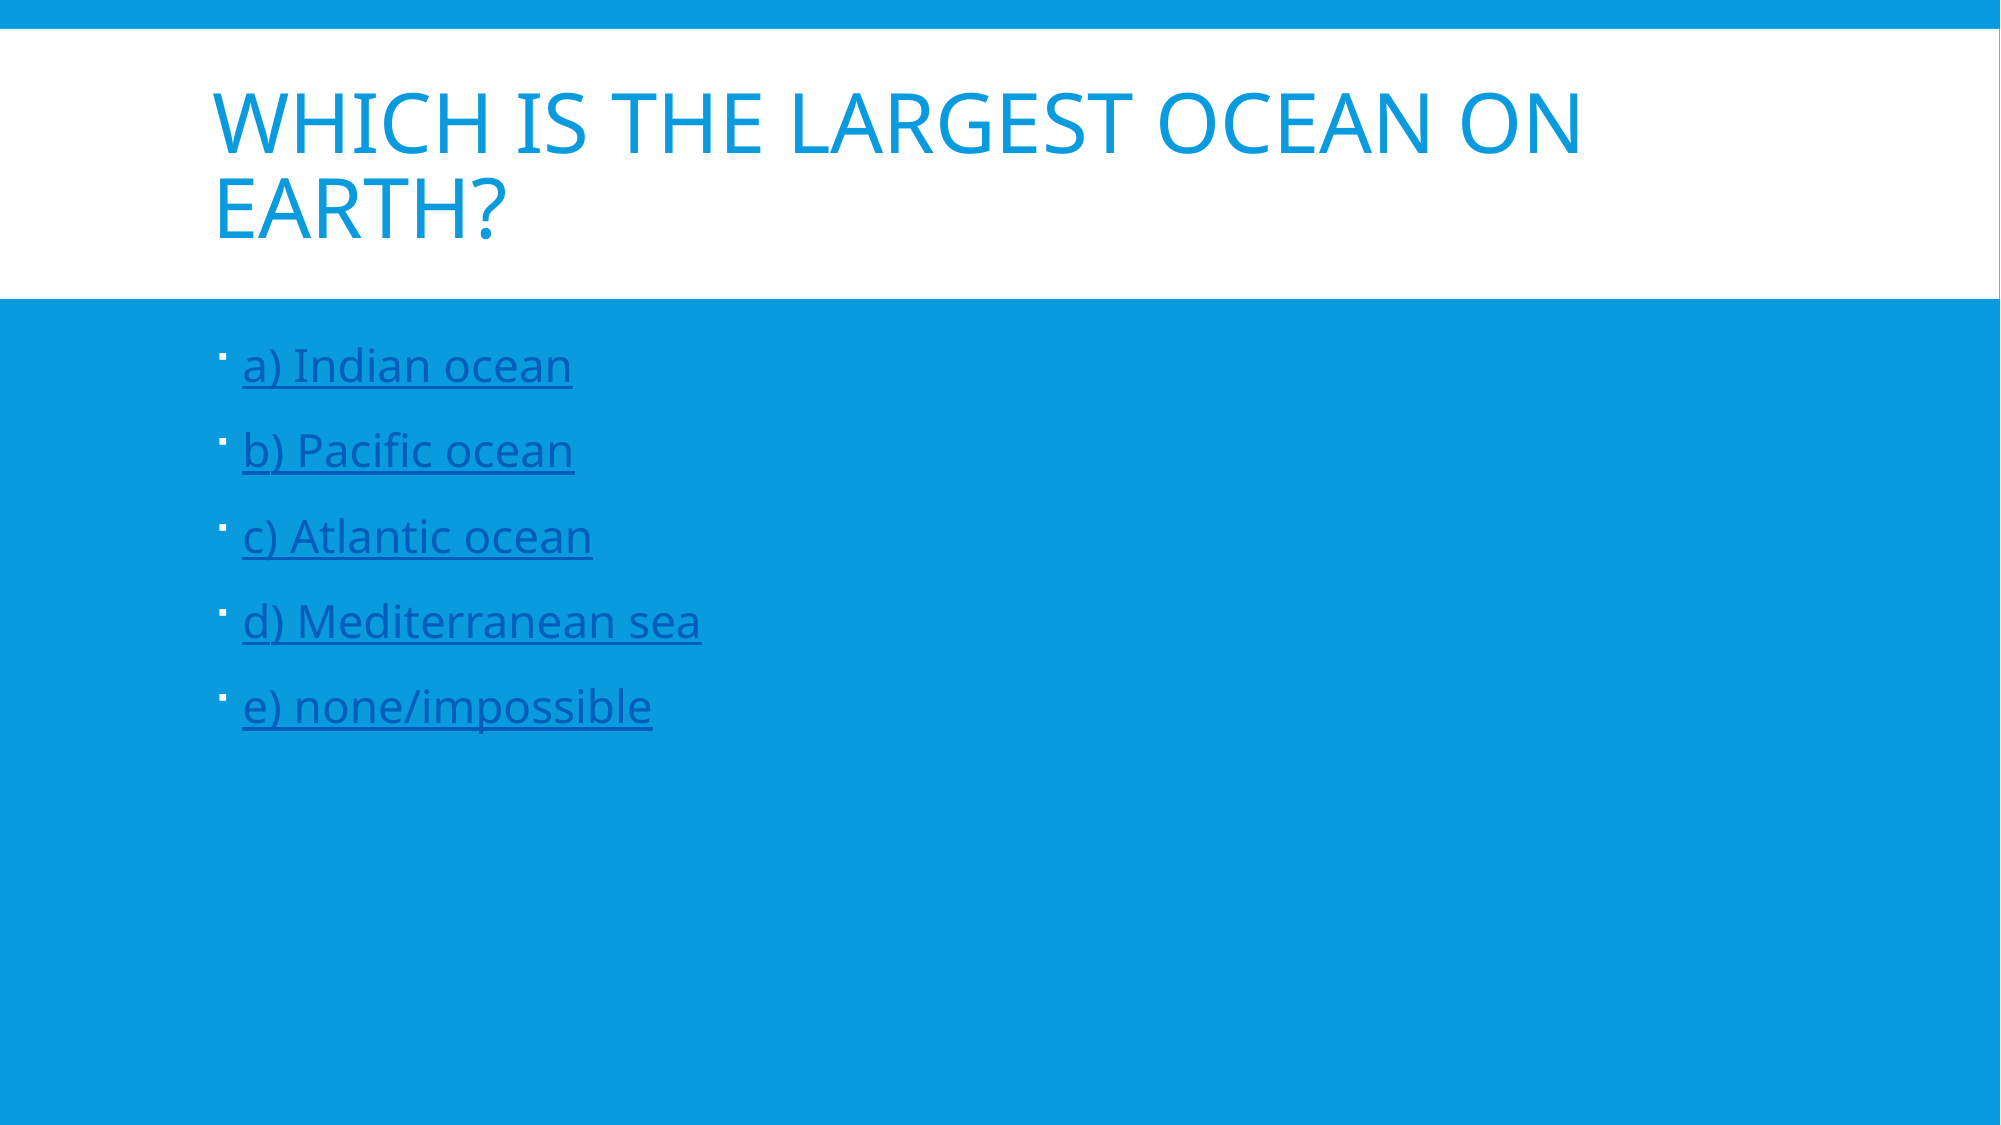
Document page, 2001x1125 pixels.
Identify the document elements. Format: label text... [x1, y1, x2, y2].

list a) Indian ocean b) Pacific ocean c) Atlantic ocean d) Mediterranean sea e) none/impossible [197, 329, 1803, 1020]
title Which is the LARGEST ocean on earth? [197, 46, 1803, 295]
